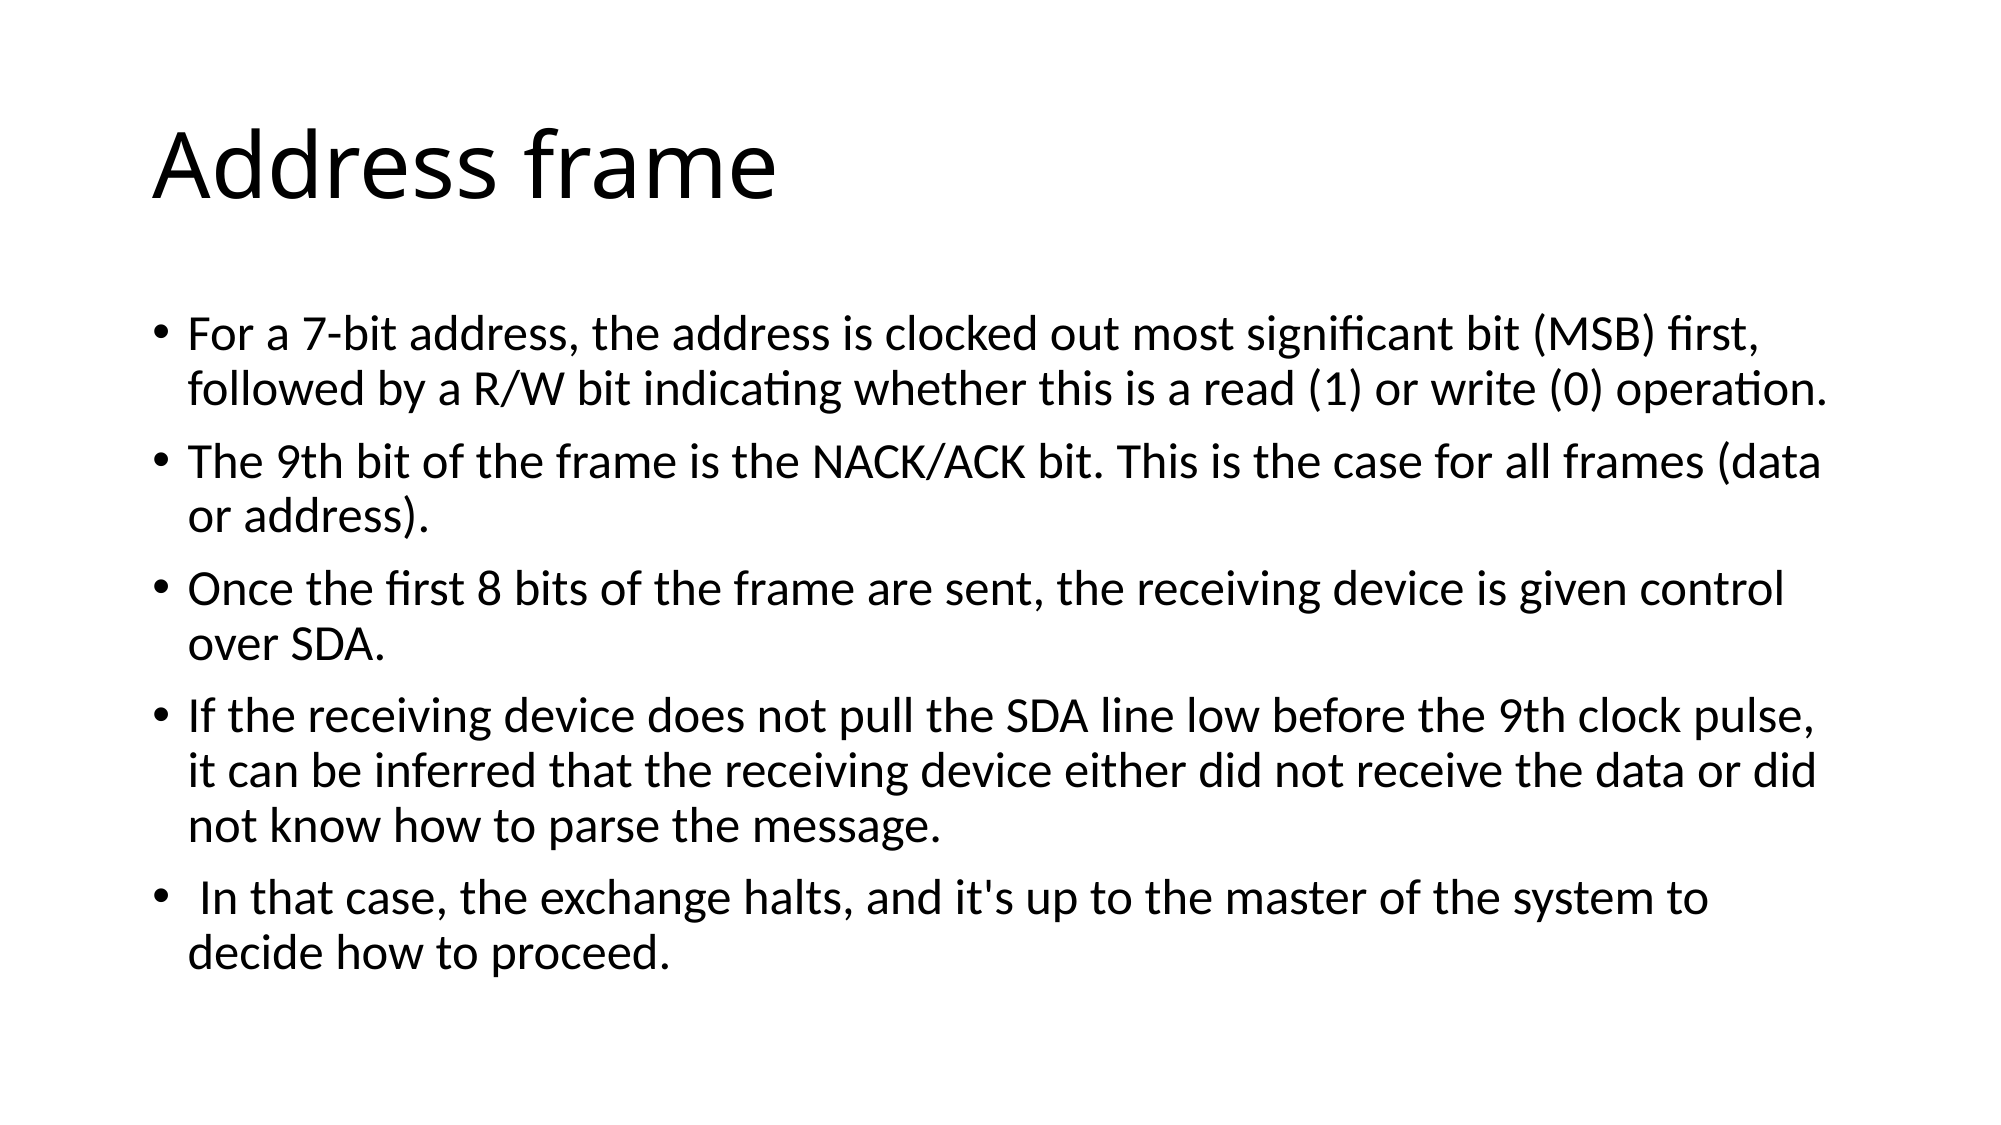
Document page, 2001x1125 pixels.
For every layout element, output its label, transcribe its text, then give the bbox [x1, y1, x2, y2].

list For a 7-bit address, the address is clocked out most significant bit (MSB) first, followed by a R/W bit indicating whether this is a read (1) or write (0) operation. The 9th bit of the frame is the NACK/ACK bit. This is the case for all frames (data or address). Once the first 8 bits of the frame are sent, the receiving device is given control over SDA. If the receiving device does not pull the SDA line low before the 9th clock pulse, it can be inferred that the receiving device either did not receive the data or did not know how to parse the message. In that case, the exchange halts, and it's up to the master of the system to decide how to proceed. [137, 299, 1863, 1014]
title Address frame [137, 59, 1863, 278]
